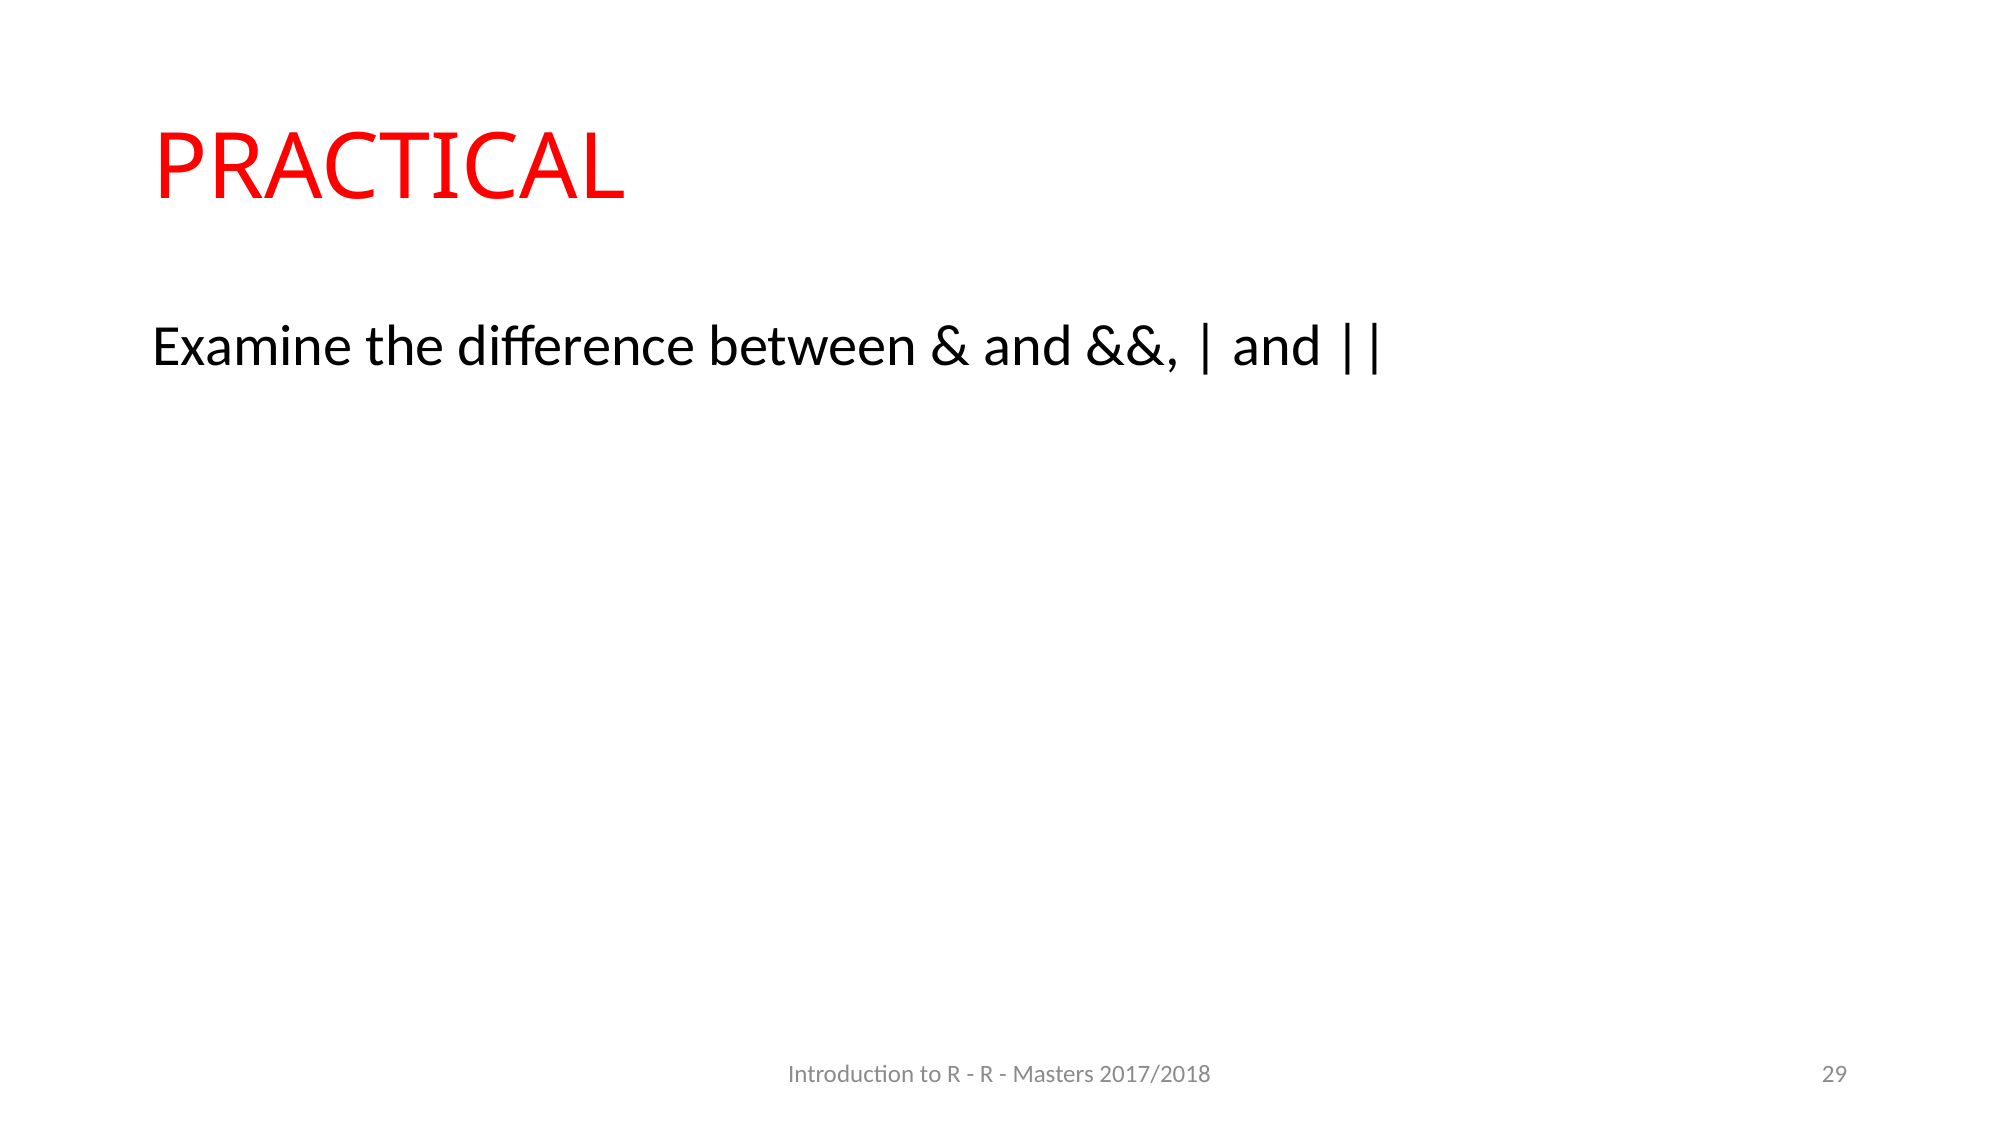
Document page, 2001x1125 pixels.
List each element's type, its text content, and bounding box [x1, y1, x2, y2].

title PRACTICAL [137, 59, 1863, 278]
list Examine the difference between & and &&, | and || [137, 299, 1863, 1014]
footer Introduction to R - R - Masters 2017/2018 [662, 1042, 1338, 1103]
slide_number 29 [1412, 1042, 1863, 1103]
